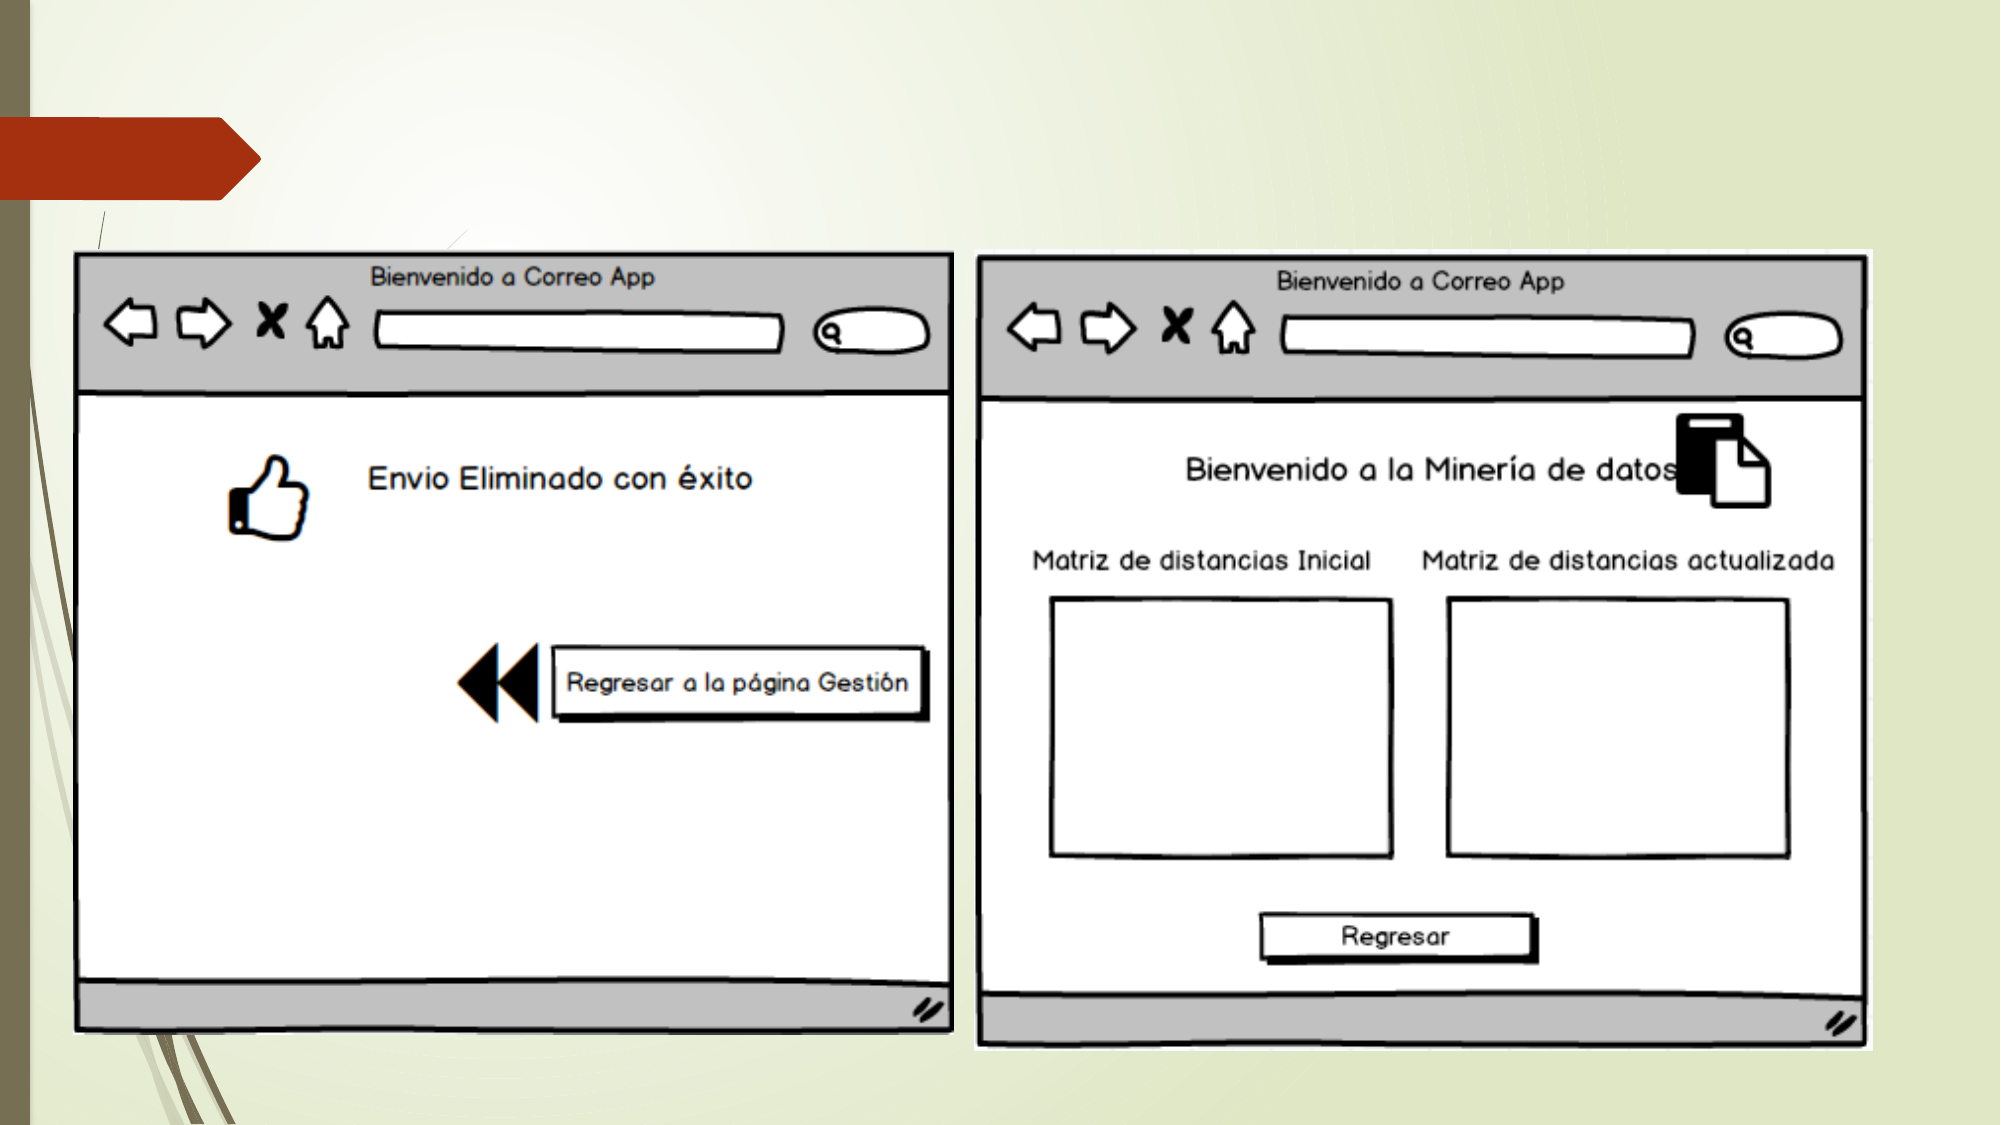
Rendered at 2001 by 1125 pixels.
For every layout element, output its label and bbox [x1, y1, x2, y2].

picture [73, 248, 954, 1036]
picture [973, 248, 1873, 1051]
